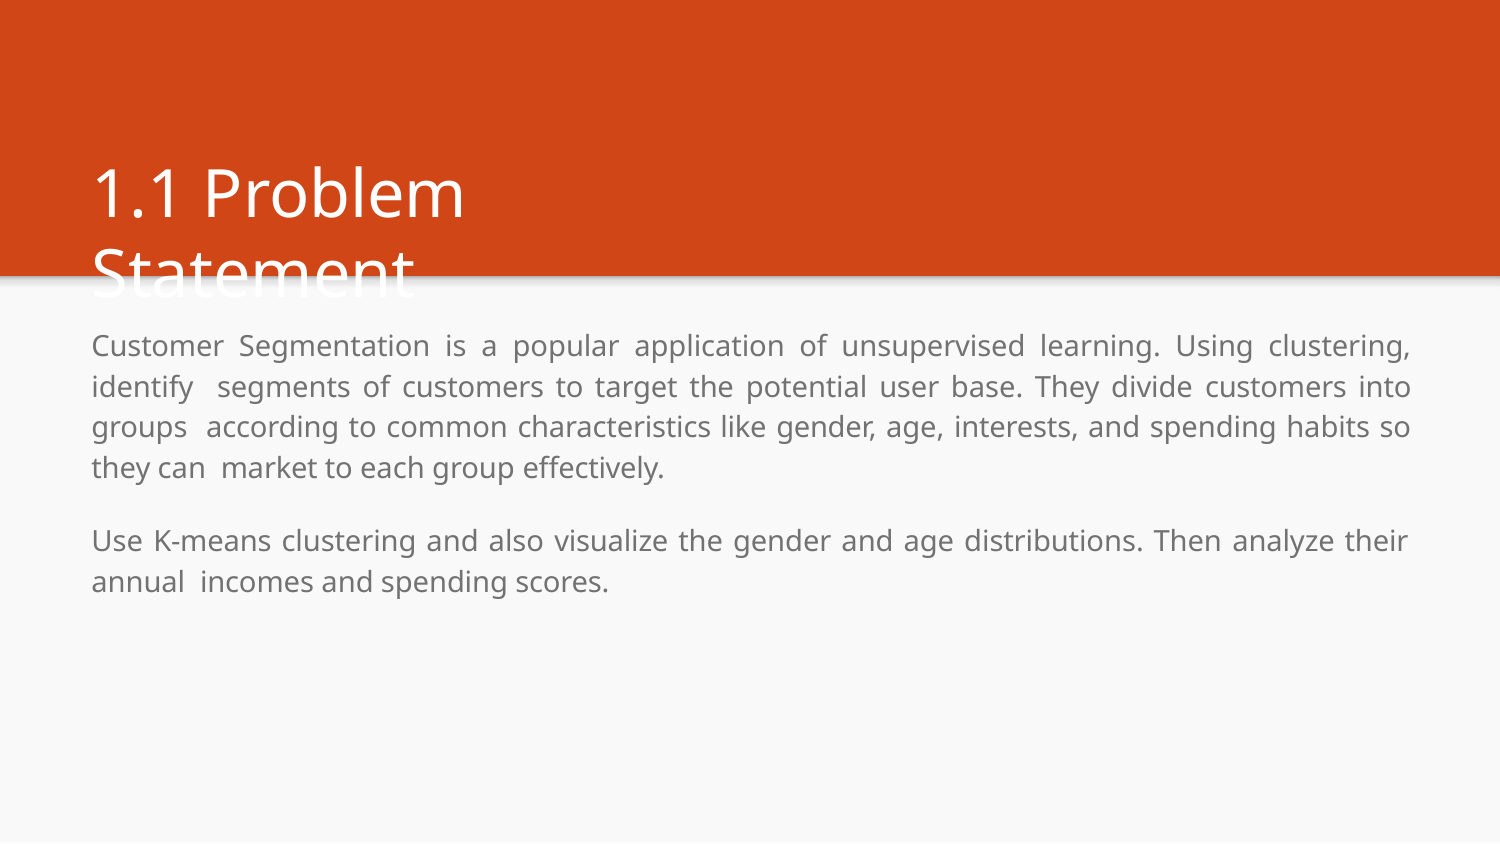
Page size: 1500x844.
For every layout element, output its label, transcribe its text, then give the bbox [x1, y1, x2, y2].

text_box [0, 0, 1500, 275]
title 1.1 Problem Statement [89, 148, 775, 274]
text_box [0, 276, 1500, 844]
